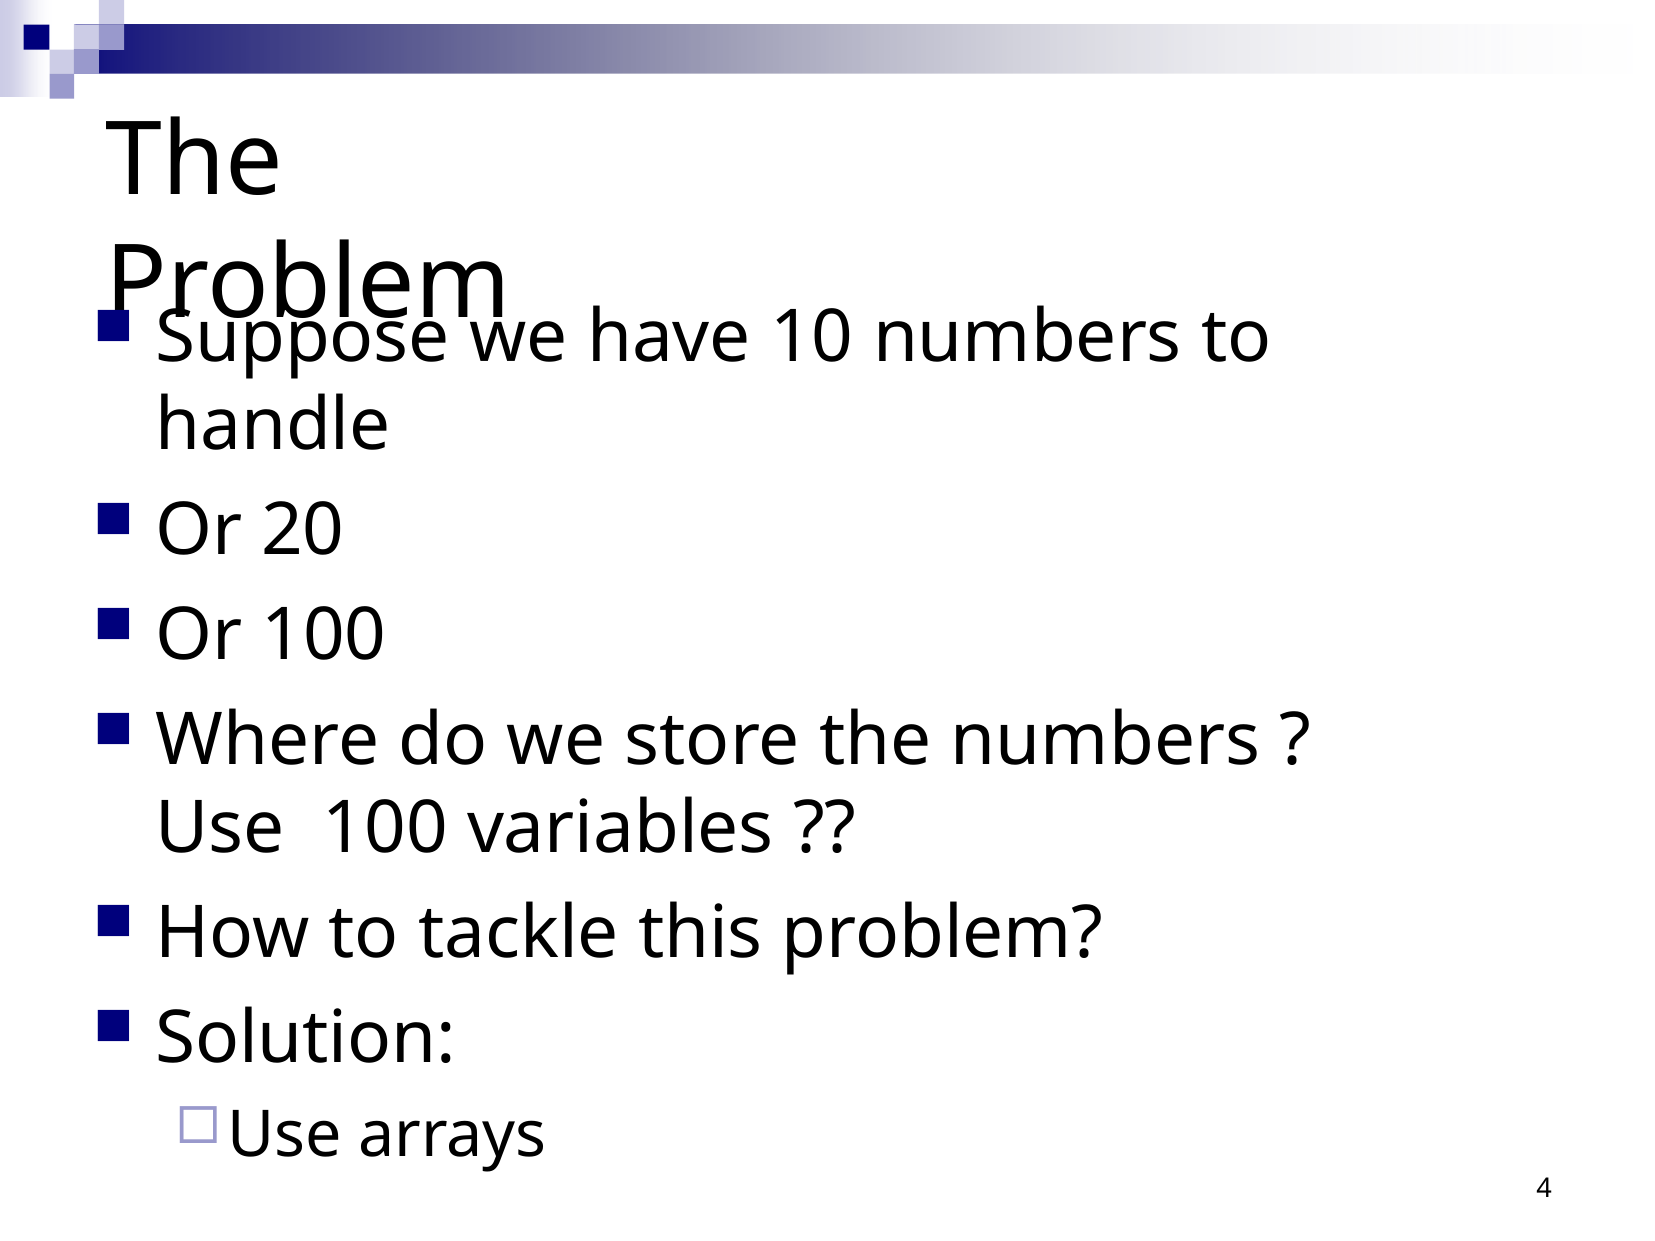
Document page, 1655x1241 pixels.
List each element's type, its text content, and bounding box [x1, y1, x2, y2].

title The Problem [103, 90, 693, 269]
picture [99, 24, 1654, 74]
text_box Suppose we have 10 numbers to handle Or 20 Or 100 Where do we store the numbers ? Use 100 variables ?? How to tackle this problem? Solution: Use arrays [91, 269, 1464, 1170]
slide_number 4 [1512, 1165, 1561, 1241]
picture [0, 0, 52, 97]
